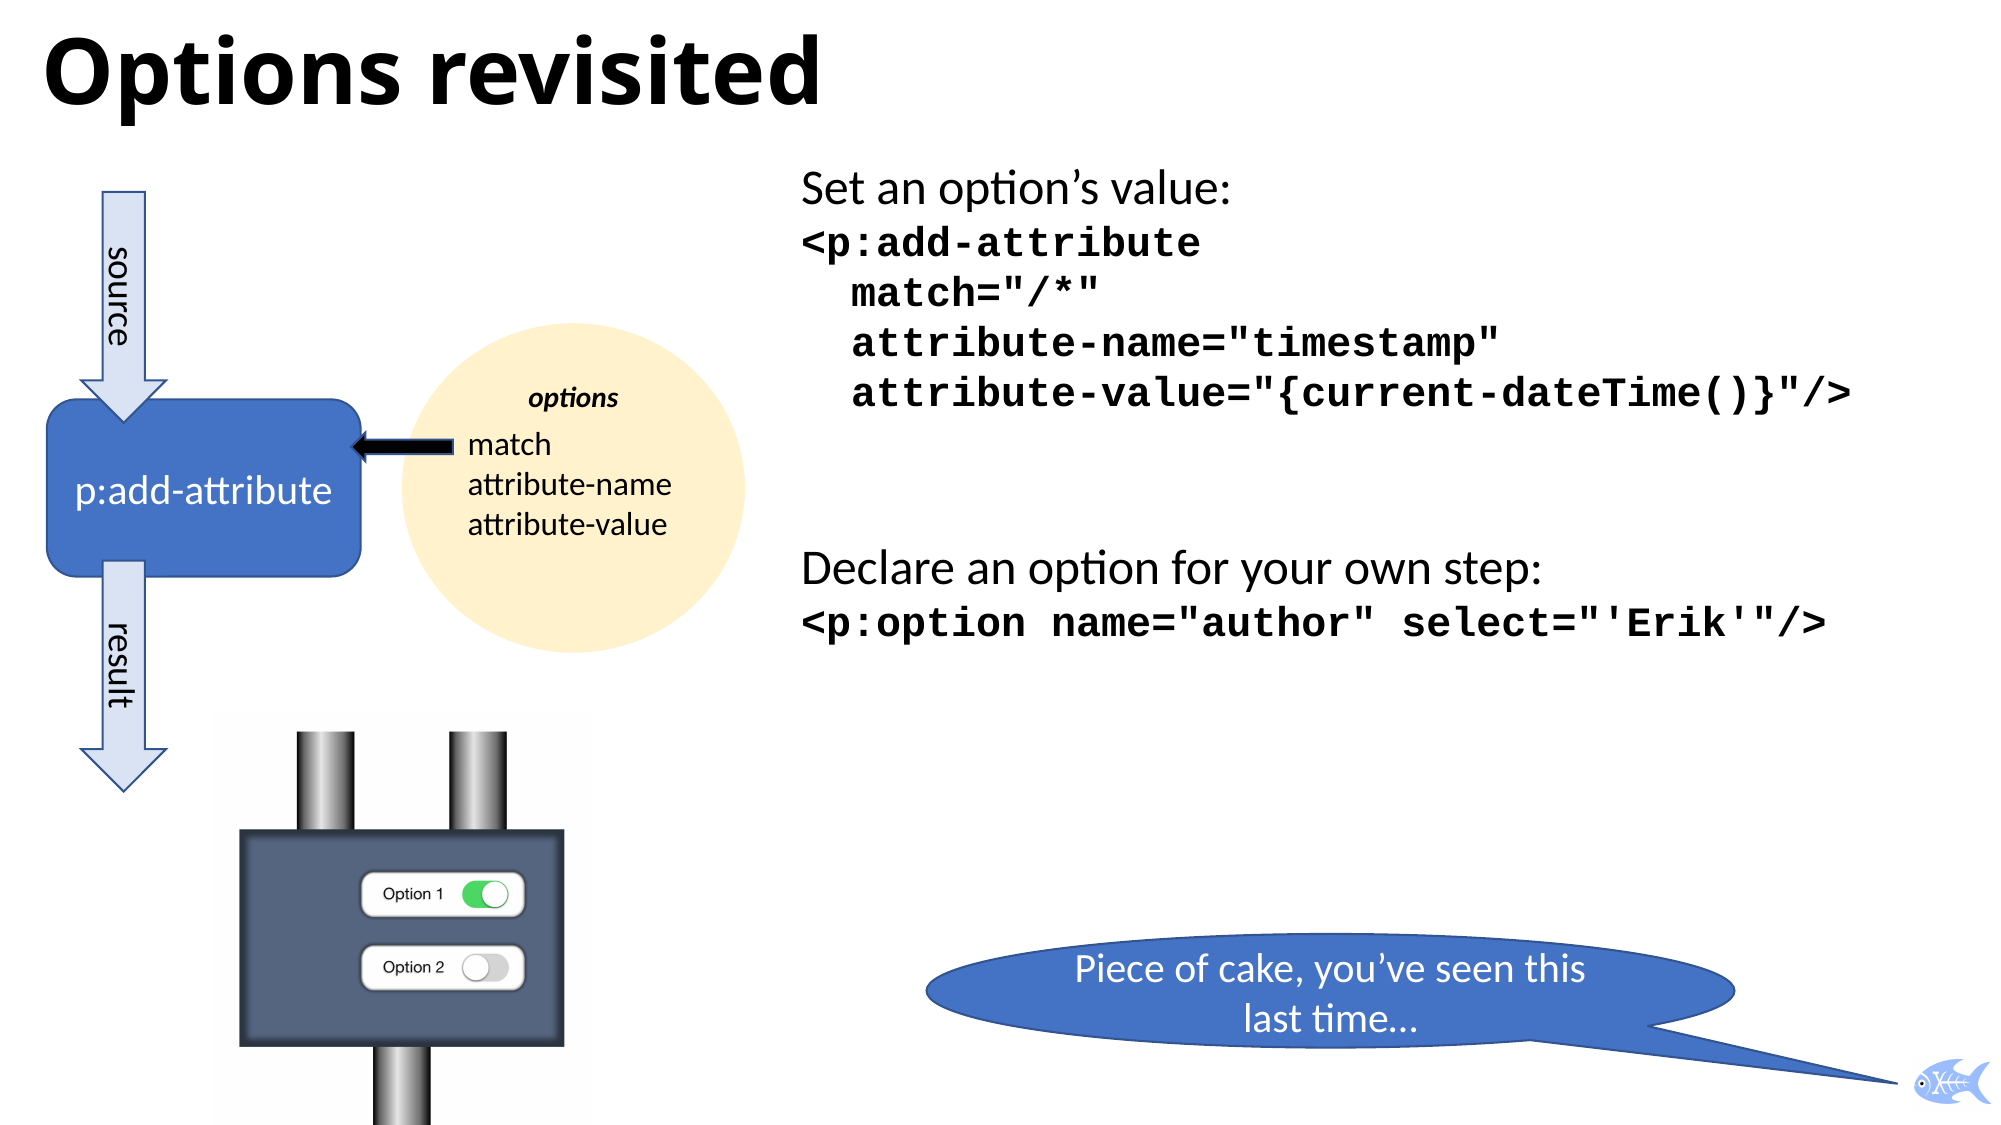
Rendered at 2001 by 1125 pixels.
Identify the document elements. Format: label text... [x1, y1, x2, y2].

picture [1913, 1055, 1992, 1111]
text_box result [78, 559, 169, 793]
title Options revisited [26, 16, 1149, 133]
text_box p:add-attribute [45, 398, 362, 578]
text_box [349, 429, 452, 464]
text_box options [400, 322, 746, 654]
text_box source [78, 190, 169, 425]
text_box Piece of cake, you’ve seen this last time… [925, 932, 1898, 1085]
text_box match attribute-name attribute-value [452, 415, 691, 550]
picture [213, 710, 591, 1125]
text_box Set an option’s value: <p:add-attribute match="/*" attribute-name="timestamp" attribute-value="{current-dateTime()}"/> Declare an option for your own step: <p:option name="author" select="'Erik'"/> [786, 147, 1877, 713]
